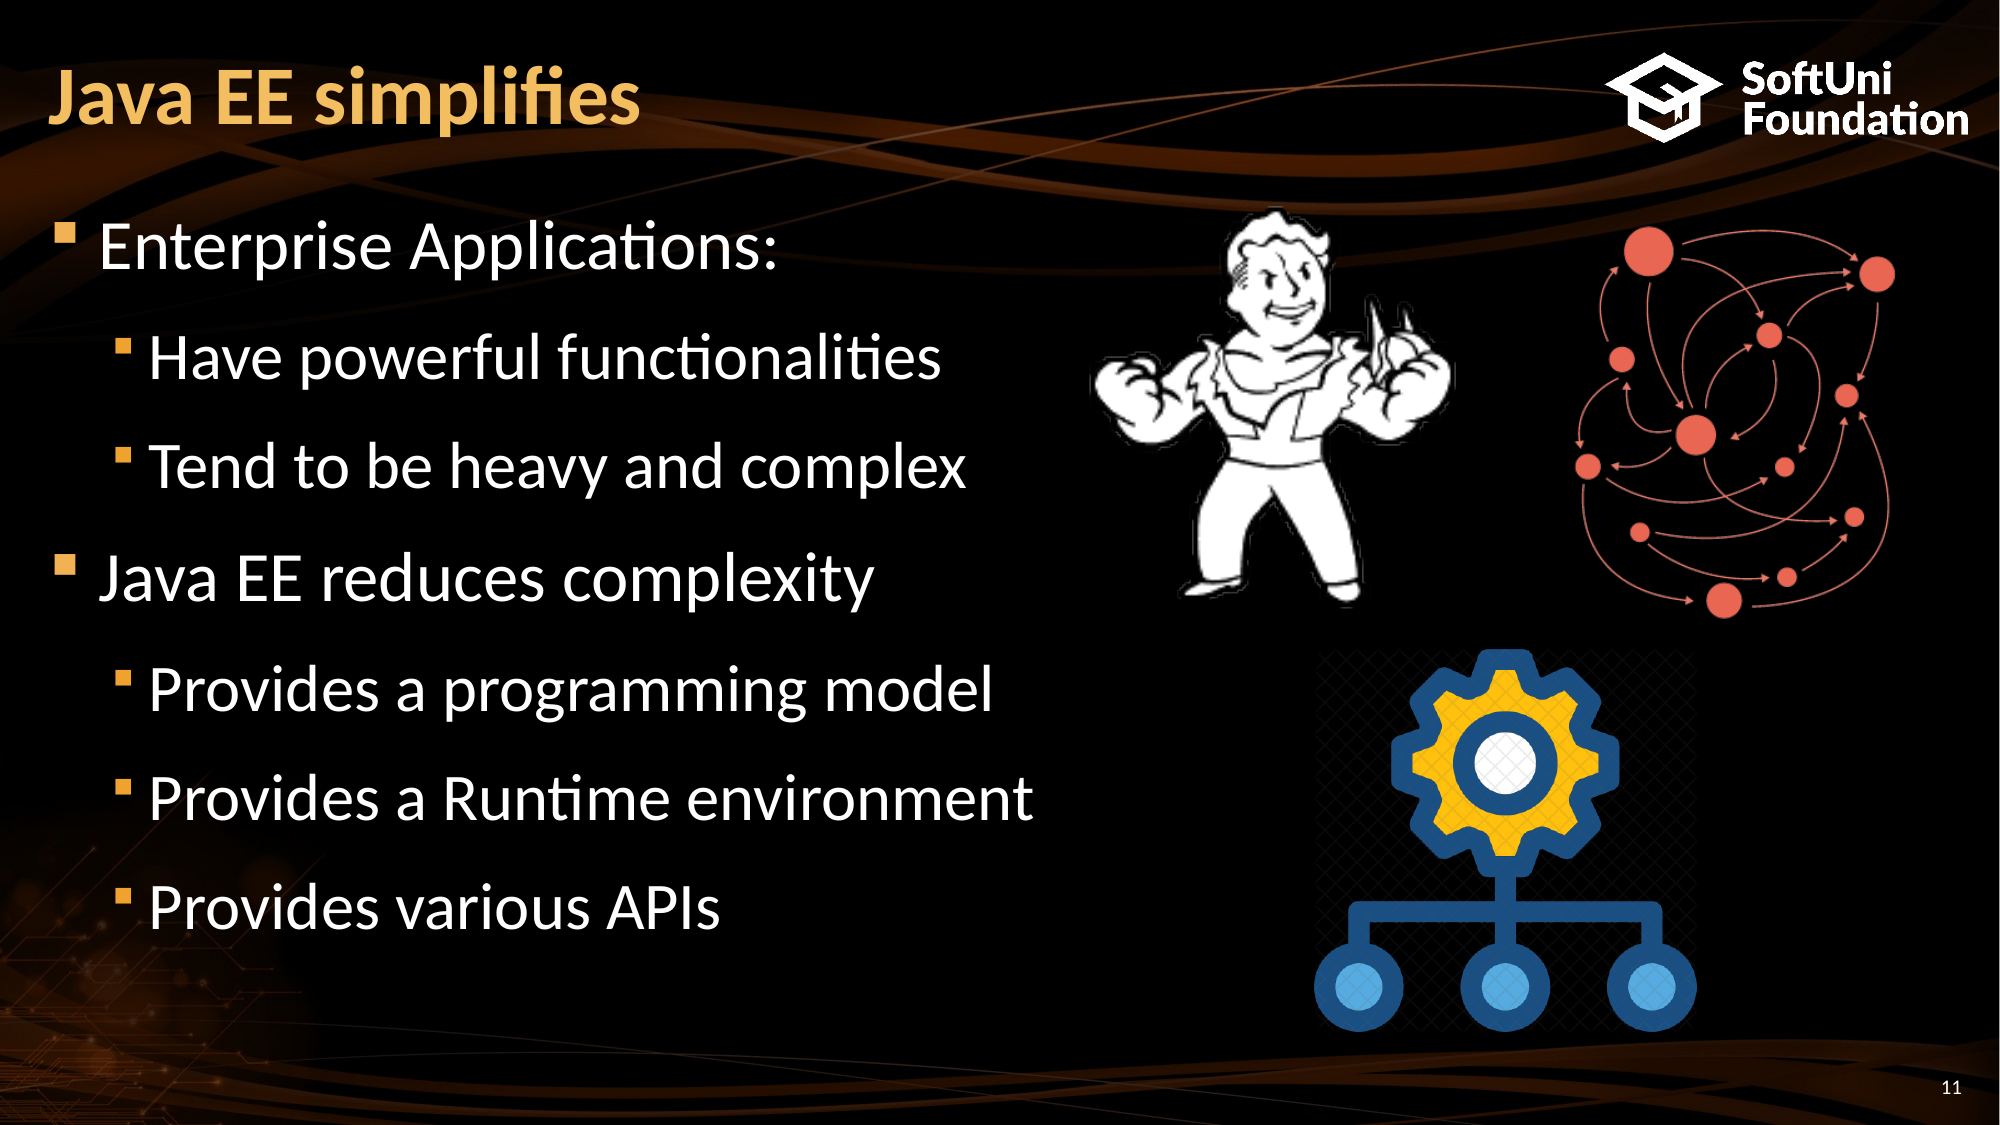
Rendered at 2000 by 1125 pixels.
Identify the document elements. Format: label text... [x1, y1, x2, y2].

slide_number 11 [1897, 1070, 1968, 1103]
title Java EE simplifies [30, 6, 1602, 189]
list Enterprise Applications: Have powerful functionalities Tend to be heavy and complex Java EE reduces complexity Provides a programming model Provides a Runtime environment Provides various APIs [31, 189, 1100, 1103]
picture [0, 0, 2000, 1125]
